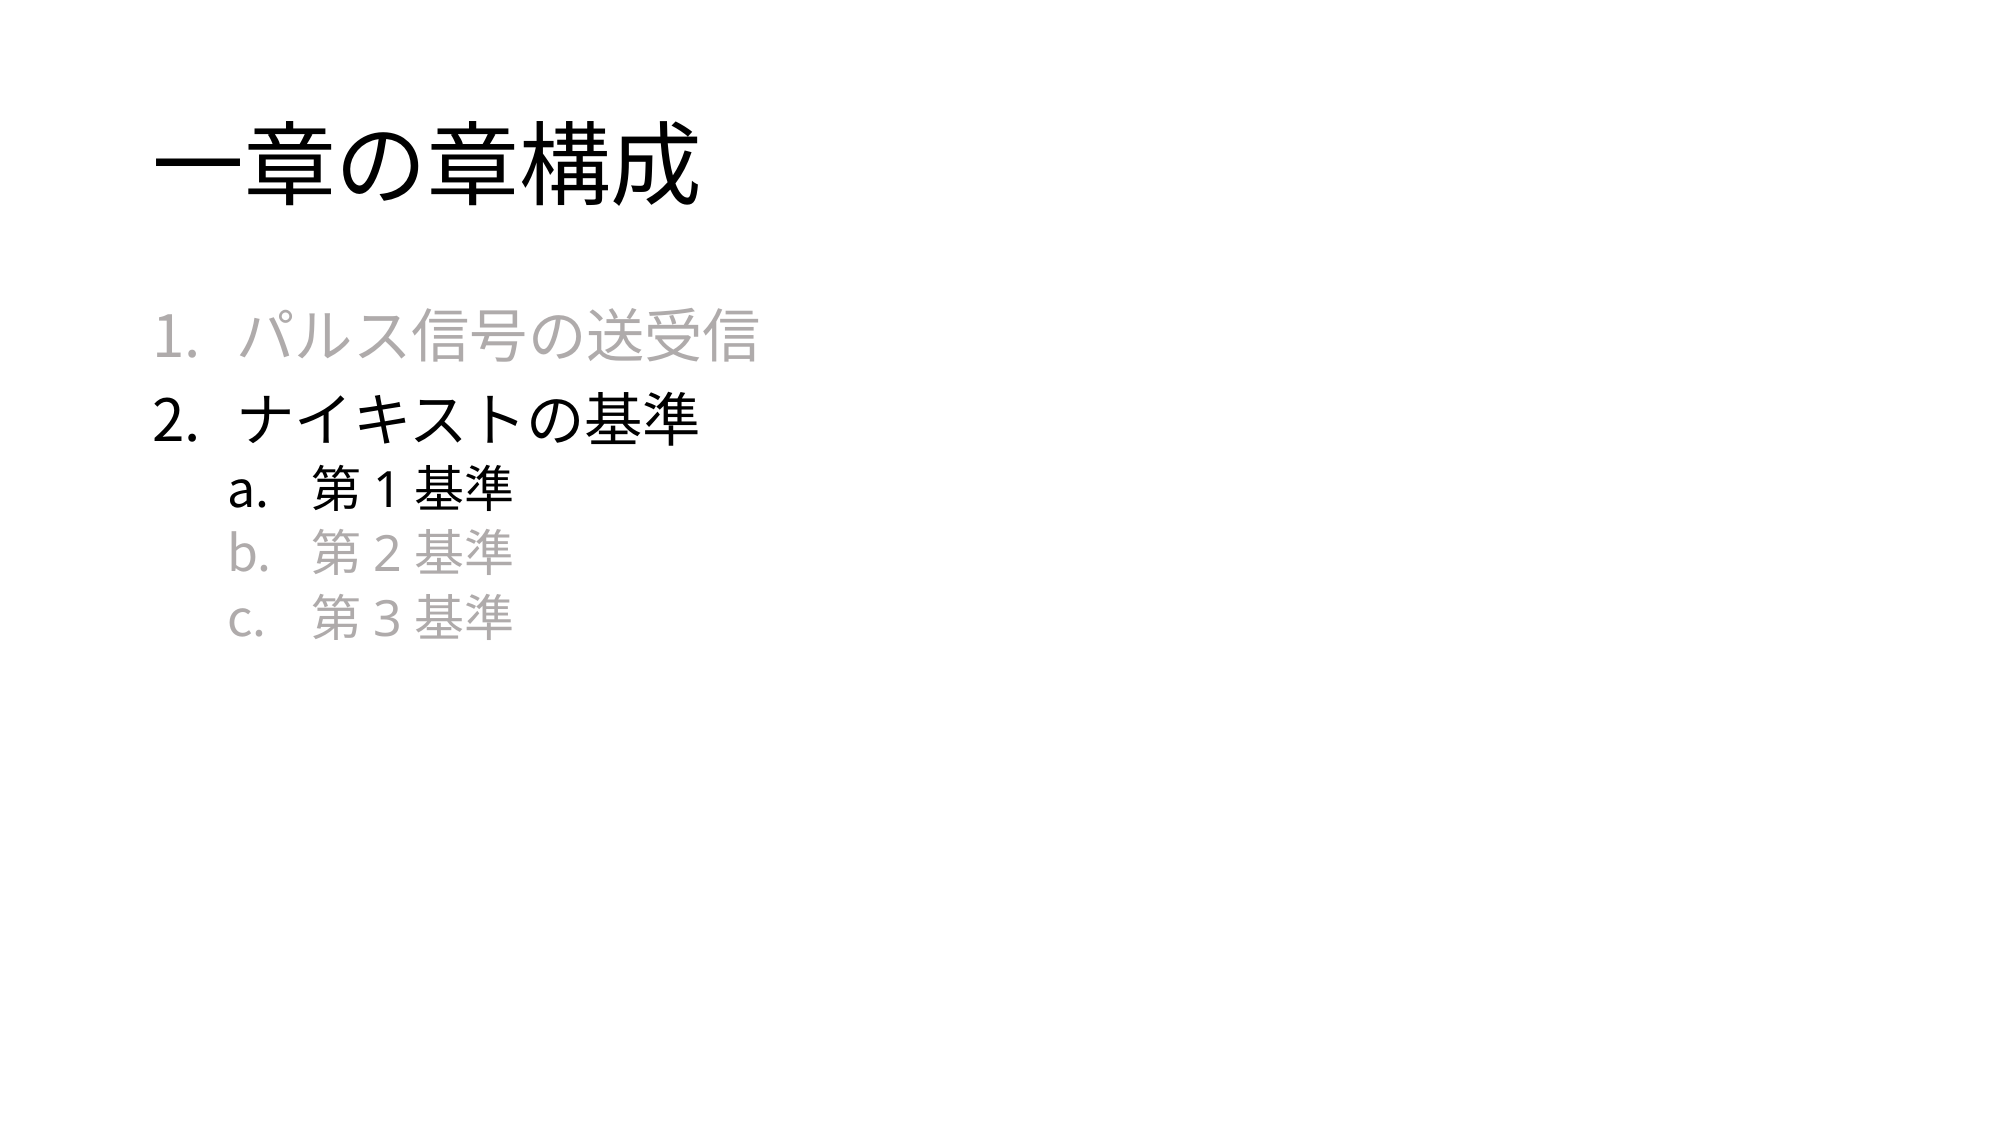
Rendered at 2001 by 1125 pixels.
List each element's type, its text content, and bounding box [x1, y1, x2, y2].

title 一章の章構成 [137, 59, 1863, 278]
list パルス信号の送受信 ナイキストの基準 第1基準 第2基準 第3基準 [137, 299, 1863, 1014]
